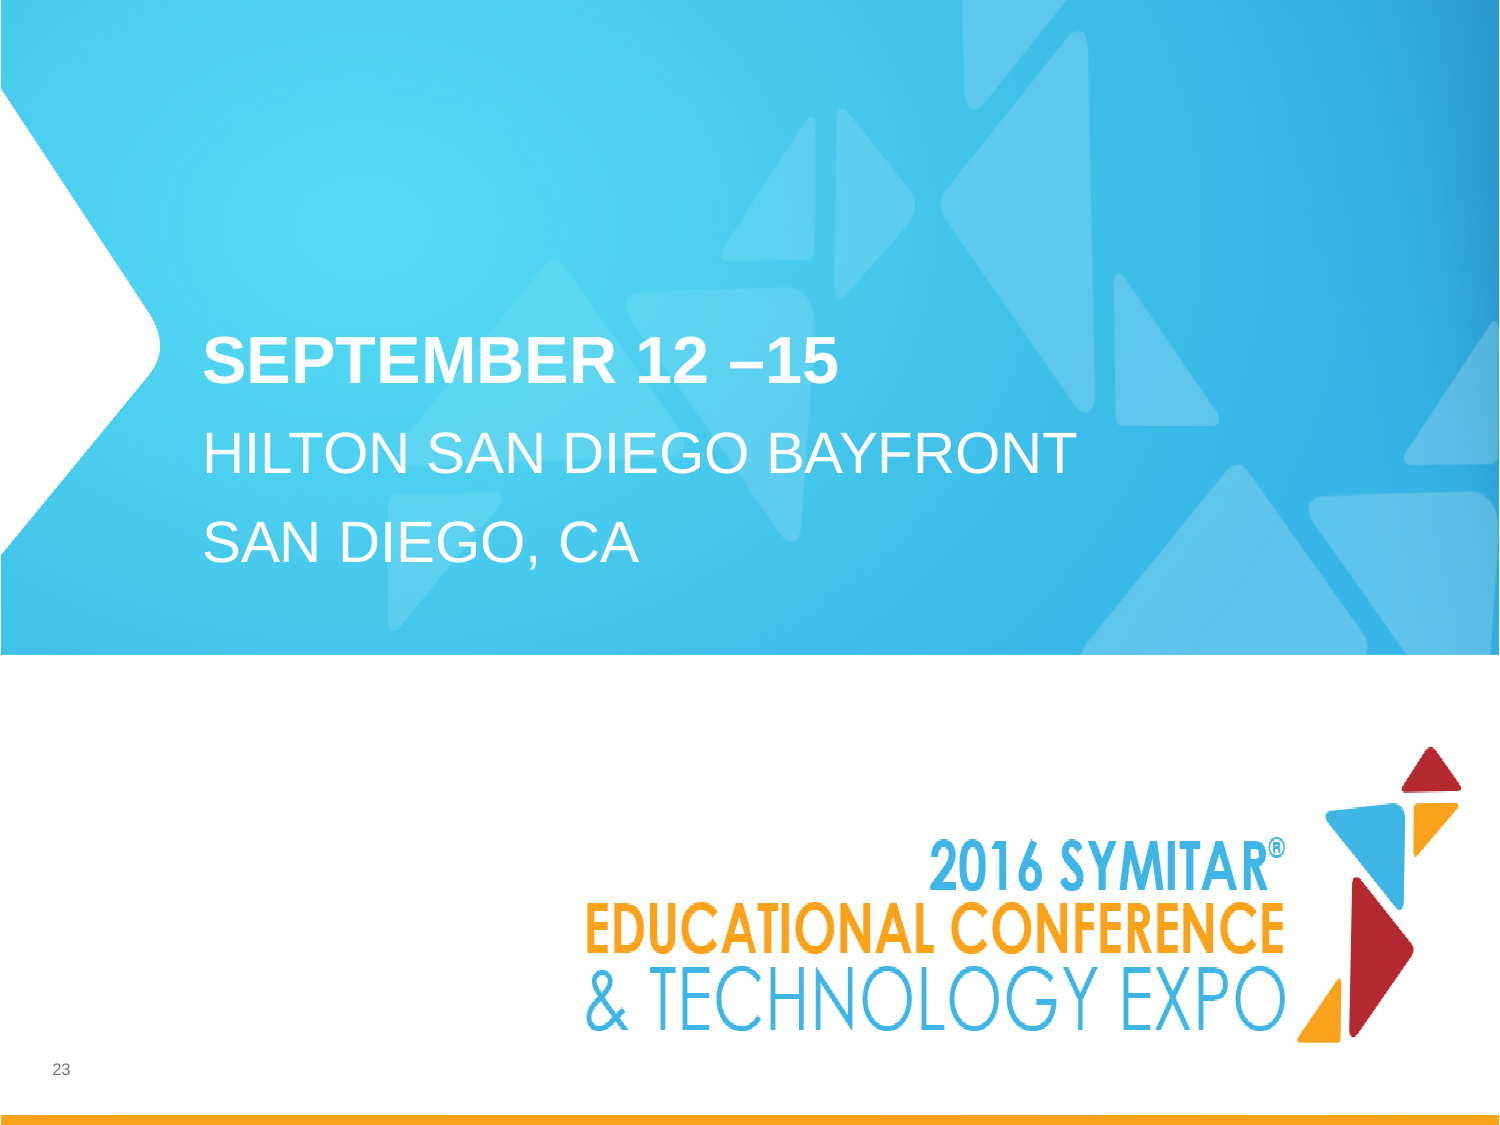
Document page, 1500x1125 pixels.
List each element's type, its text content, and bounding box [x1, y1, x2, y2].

slide_number 23 [37, 1051, 275, 1097]
title September 12 –15 [187, 312, 1388, 401]
subtitle Hilton San Diego Bayfront San Diego, CA [187, 401, 1238, 481]
picture [1, 0, 1499, 1125]
